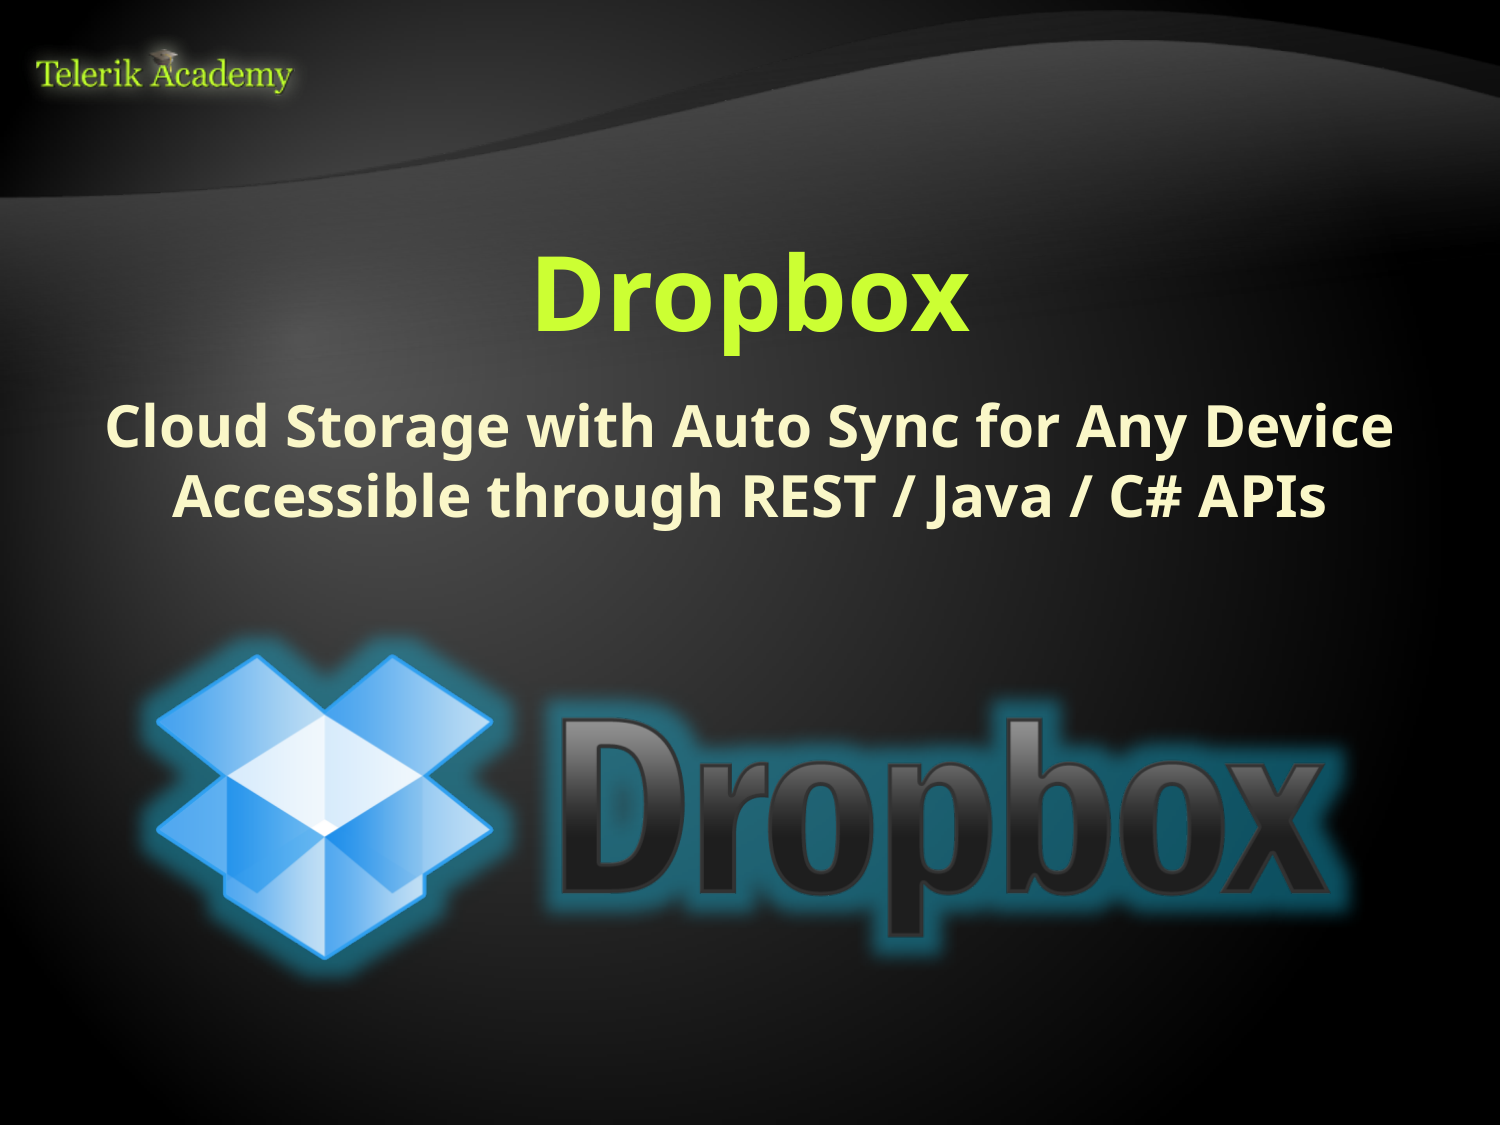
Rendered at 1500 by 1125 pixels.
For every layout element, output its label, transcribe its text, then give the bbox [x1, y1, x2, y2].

title Dropbox [99, 237, 1400, 350]
subtitle Cloud Storage with Auto Sync for Any Device Accessible through REST / Java / C# APIs [99, 369, 1400, 550]
picture [0, 0, 1500, 1125]
